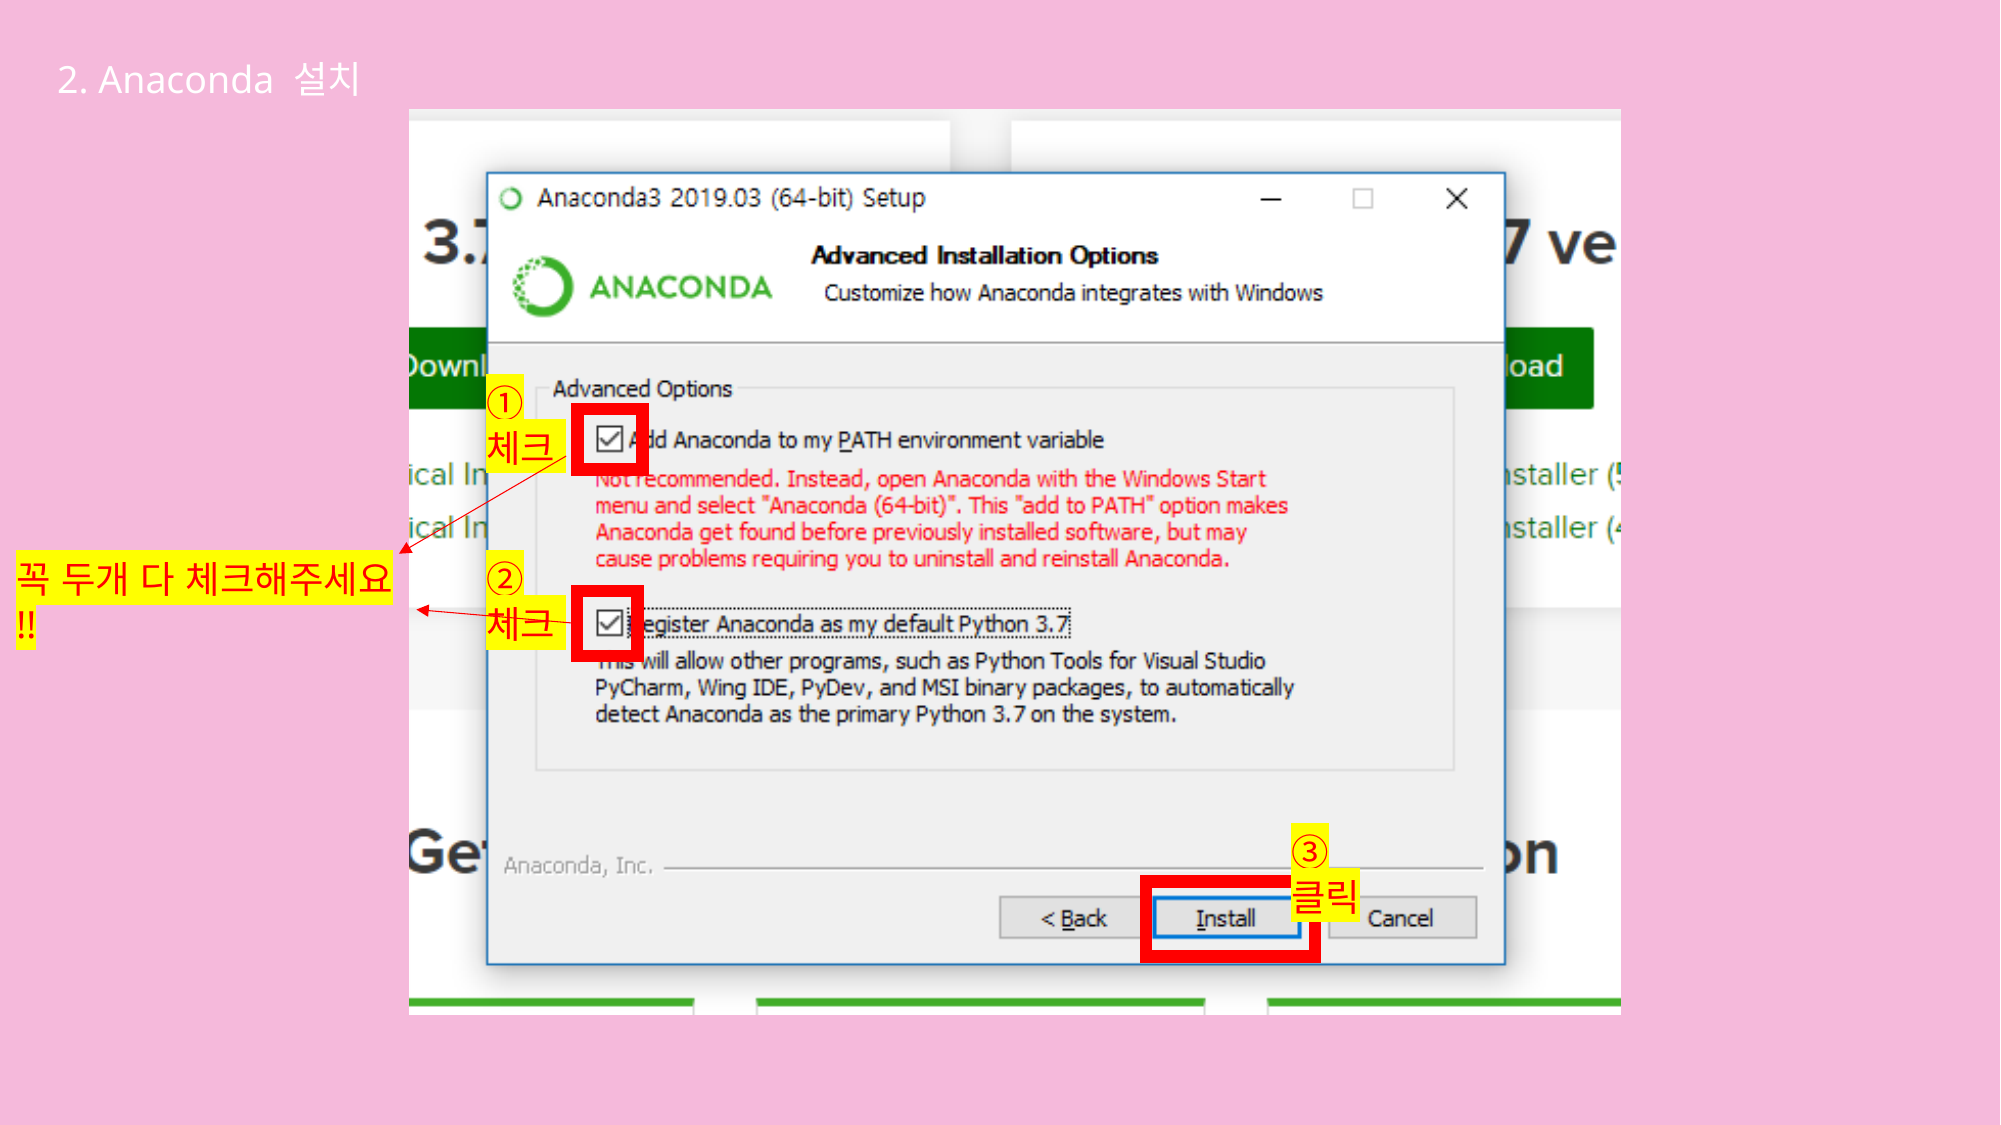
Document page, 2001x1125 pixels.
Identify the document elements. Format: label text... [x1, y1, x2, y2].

text_box 꼭 두개 다 체크해주세요 !! [1, 548, 409, 654]
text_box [398, 455, 567, 554]
text_box 2. Anaconda 설치 [42, 48, 410, 109]
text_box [416, 609, 578, 624]
picture [409, 109, 1621, 1015]
